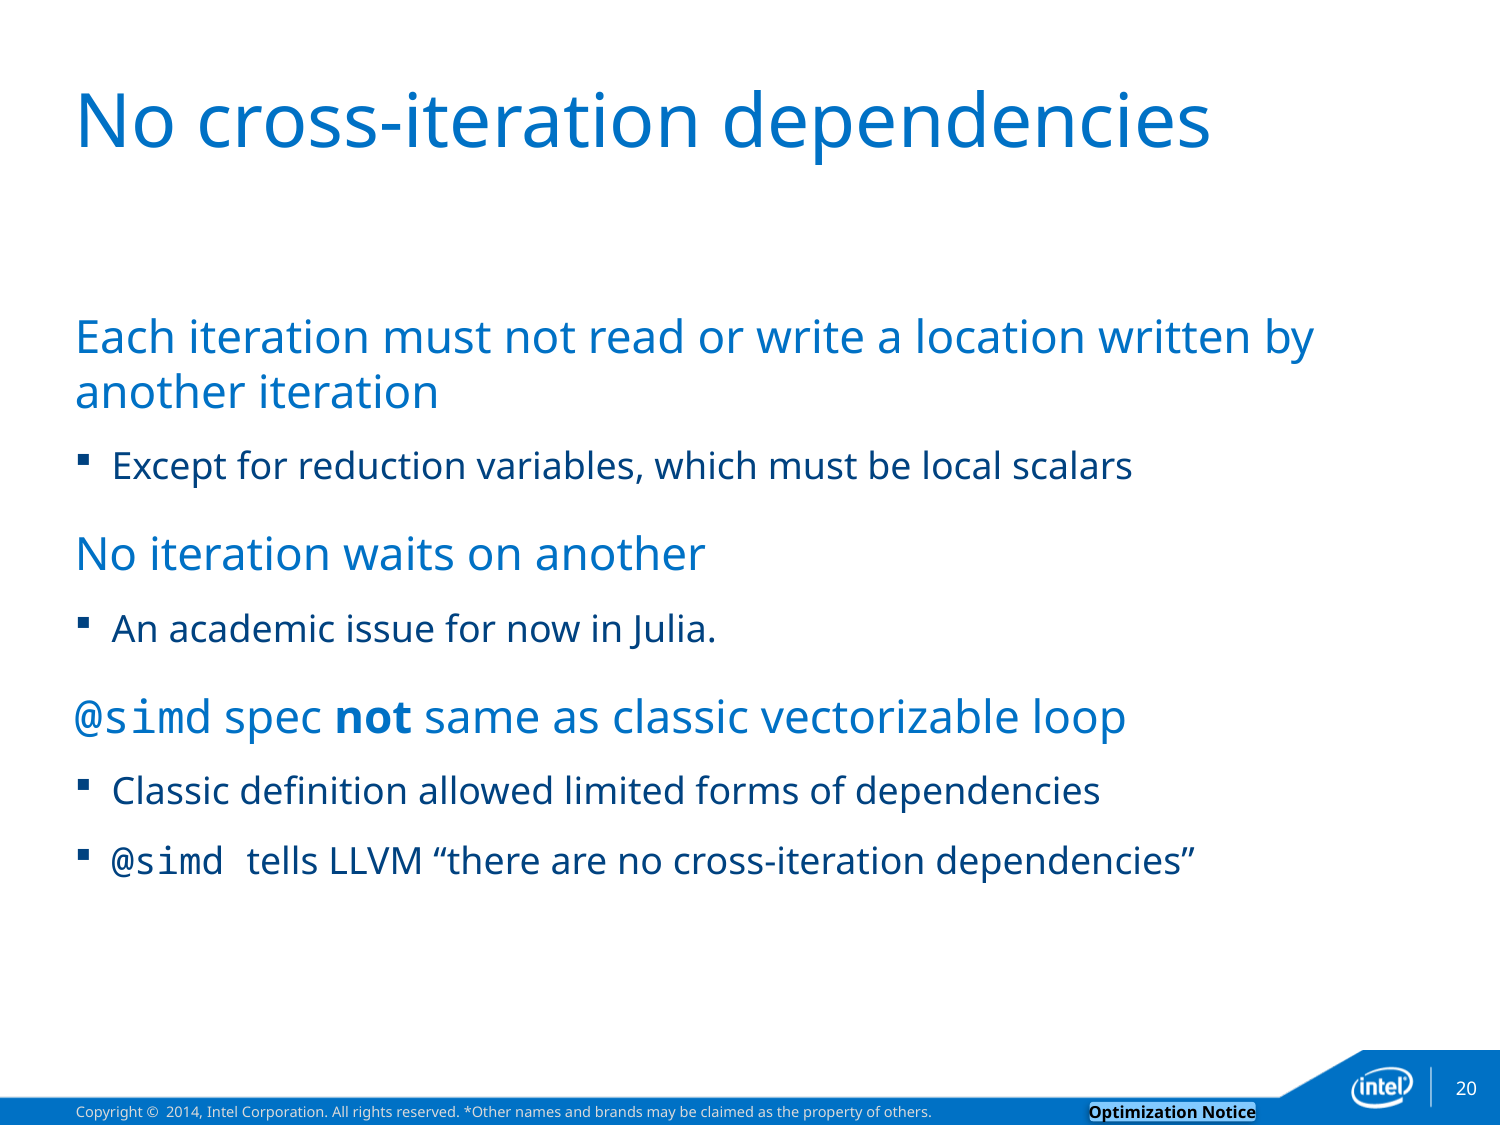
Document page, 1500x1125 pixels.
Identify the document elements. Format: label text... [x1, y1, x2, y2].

title No cross-iteration dependencies [74, 72, 1425, 261]
slide_number 20 [1406, 1059, 1478, 1119]
picture [0, 1050, 1500, 1125]
list Each iteration must not read or write a location written by another iteration Except for reduction variables, which must be local scalars No iteration waits on another An academic issue for now in Julia. @simd spec not same as classic vectorizable loop Classic definition allowed limited forms of dependencies @simd tells LLVM “there are no cross-iteration dependencies” [74, 307, 1425, 1013]
